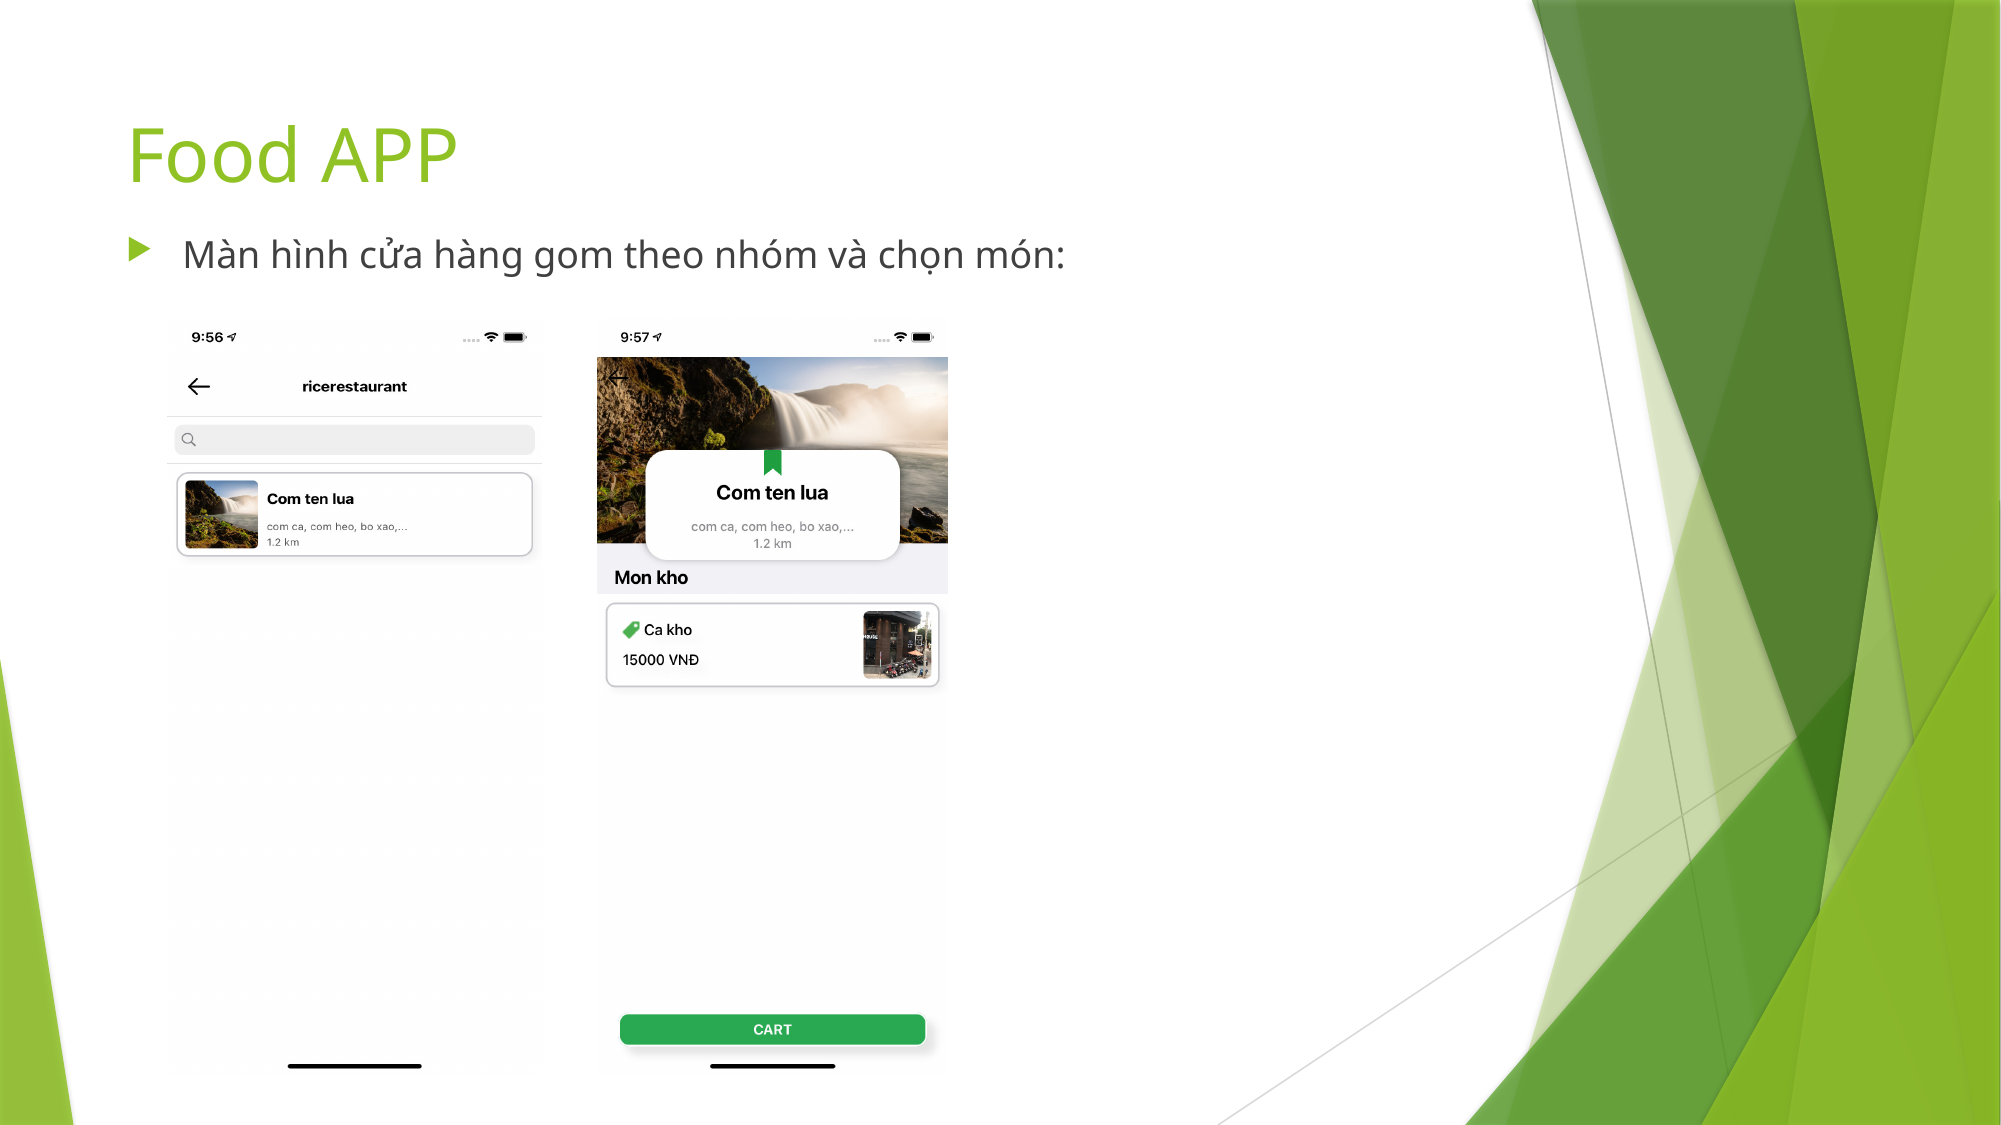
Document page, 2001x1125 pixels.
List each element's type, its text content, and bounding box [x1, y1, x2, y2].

list Màn hình cửa hàng gom theo nhóm và chọn món: [111, 223, 1522, 992]
title Food APP [111, 99, 1522, 223]
picture [166, 316, 542, 1075]
picture [597, 316, 949, 1075]
